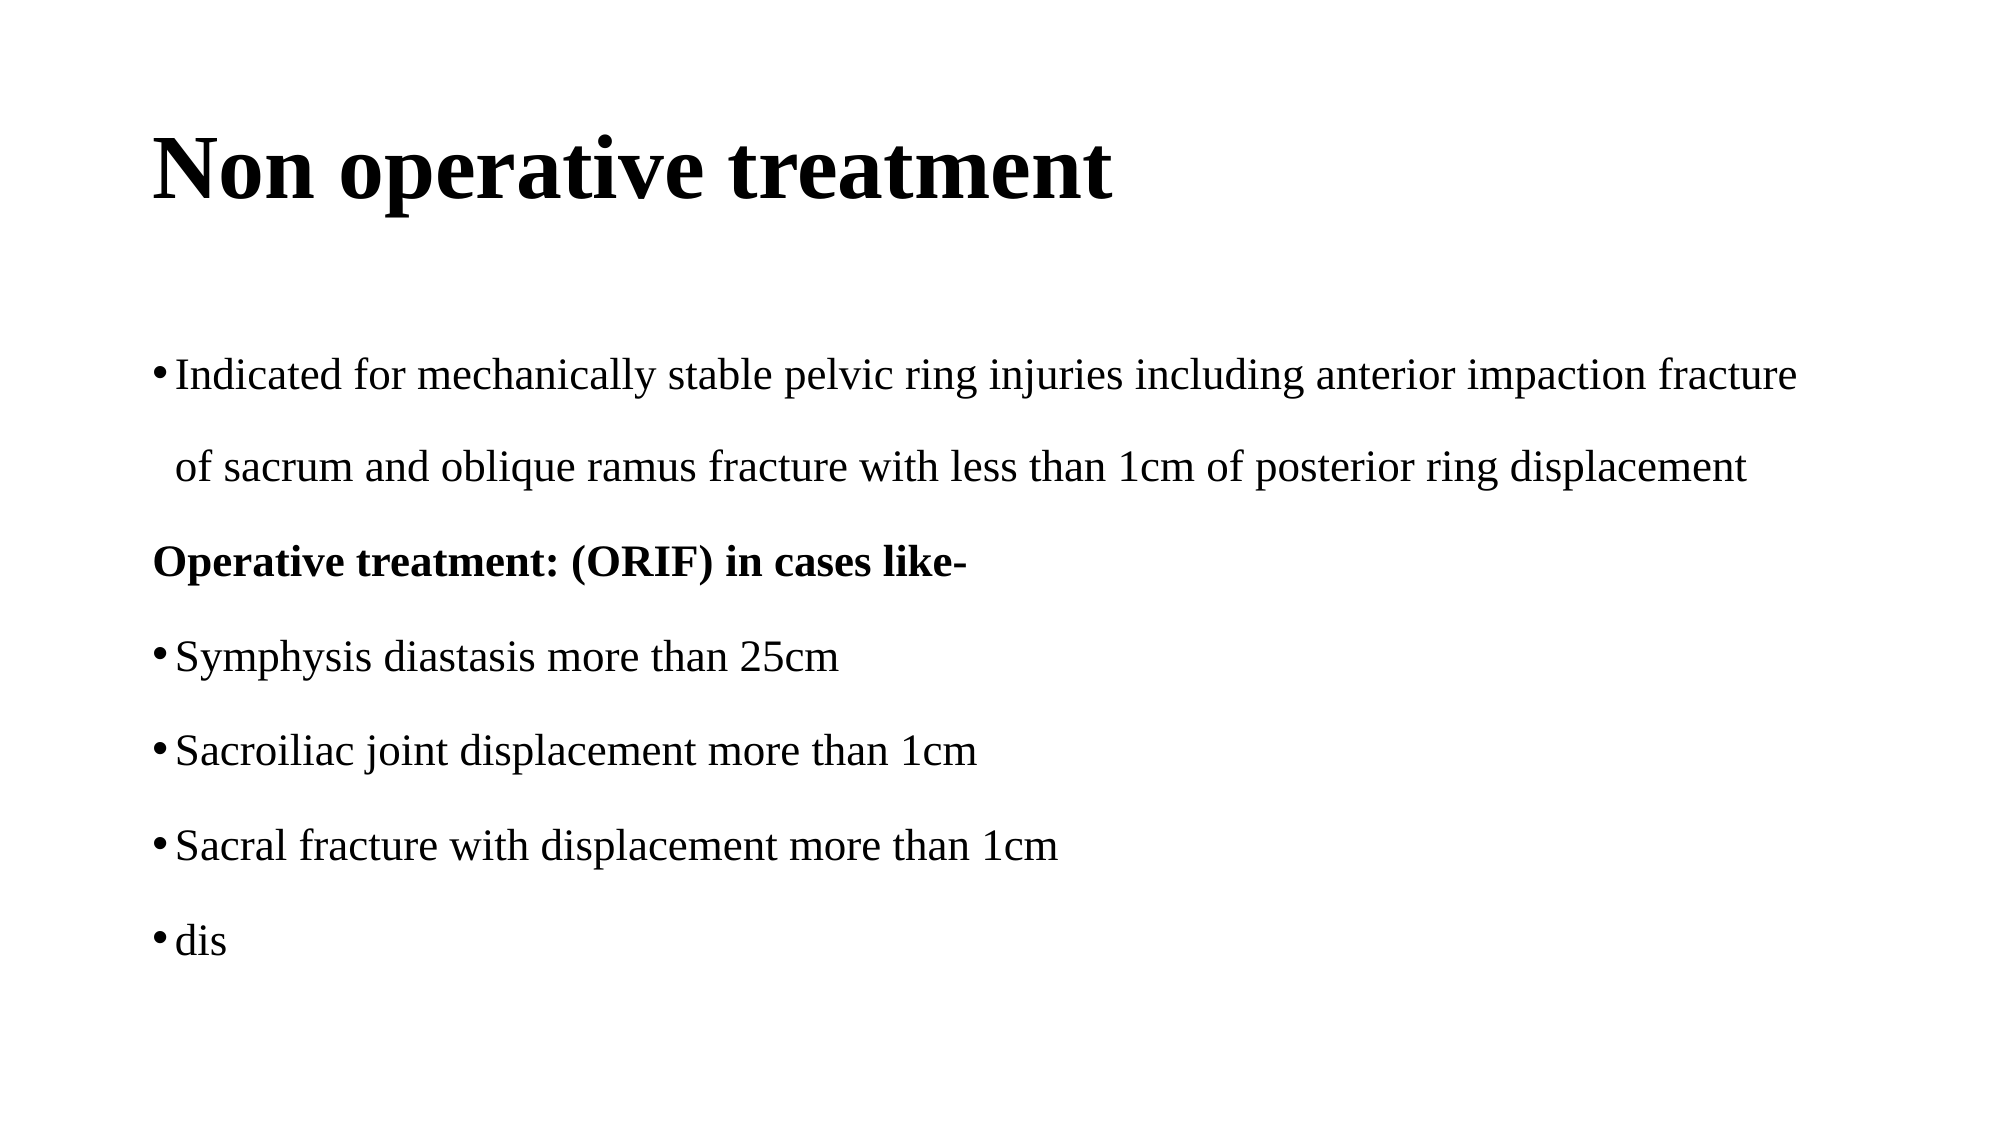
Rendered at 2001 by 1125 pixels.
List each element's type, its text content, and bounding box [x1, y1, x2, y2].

title Non operative treatment [137, 59, 1863, 278]
list Indicated for mechanically stable pelvic ring injuries including anterior impaction fracture of sacrum and oblique ramus fracture with less than 1cm of posterior ring displacement Operative treatment: (ORIF) in cases like- Symphysis diastasis more than 25cm Sacroiliac joint displacement more than 1cm Sacral fracture with displacement more than 1cm dis [137, 299, 1863, 1125]
